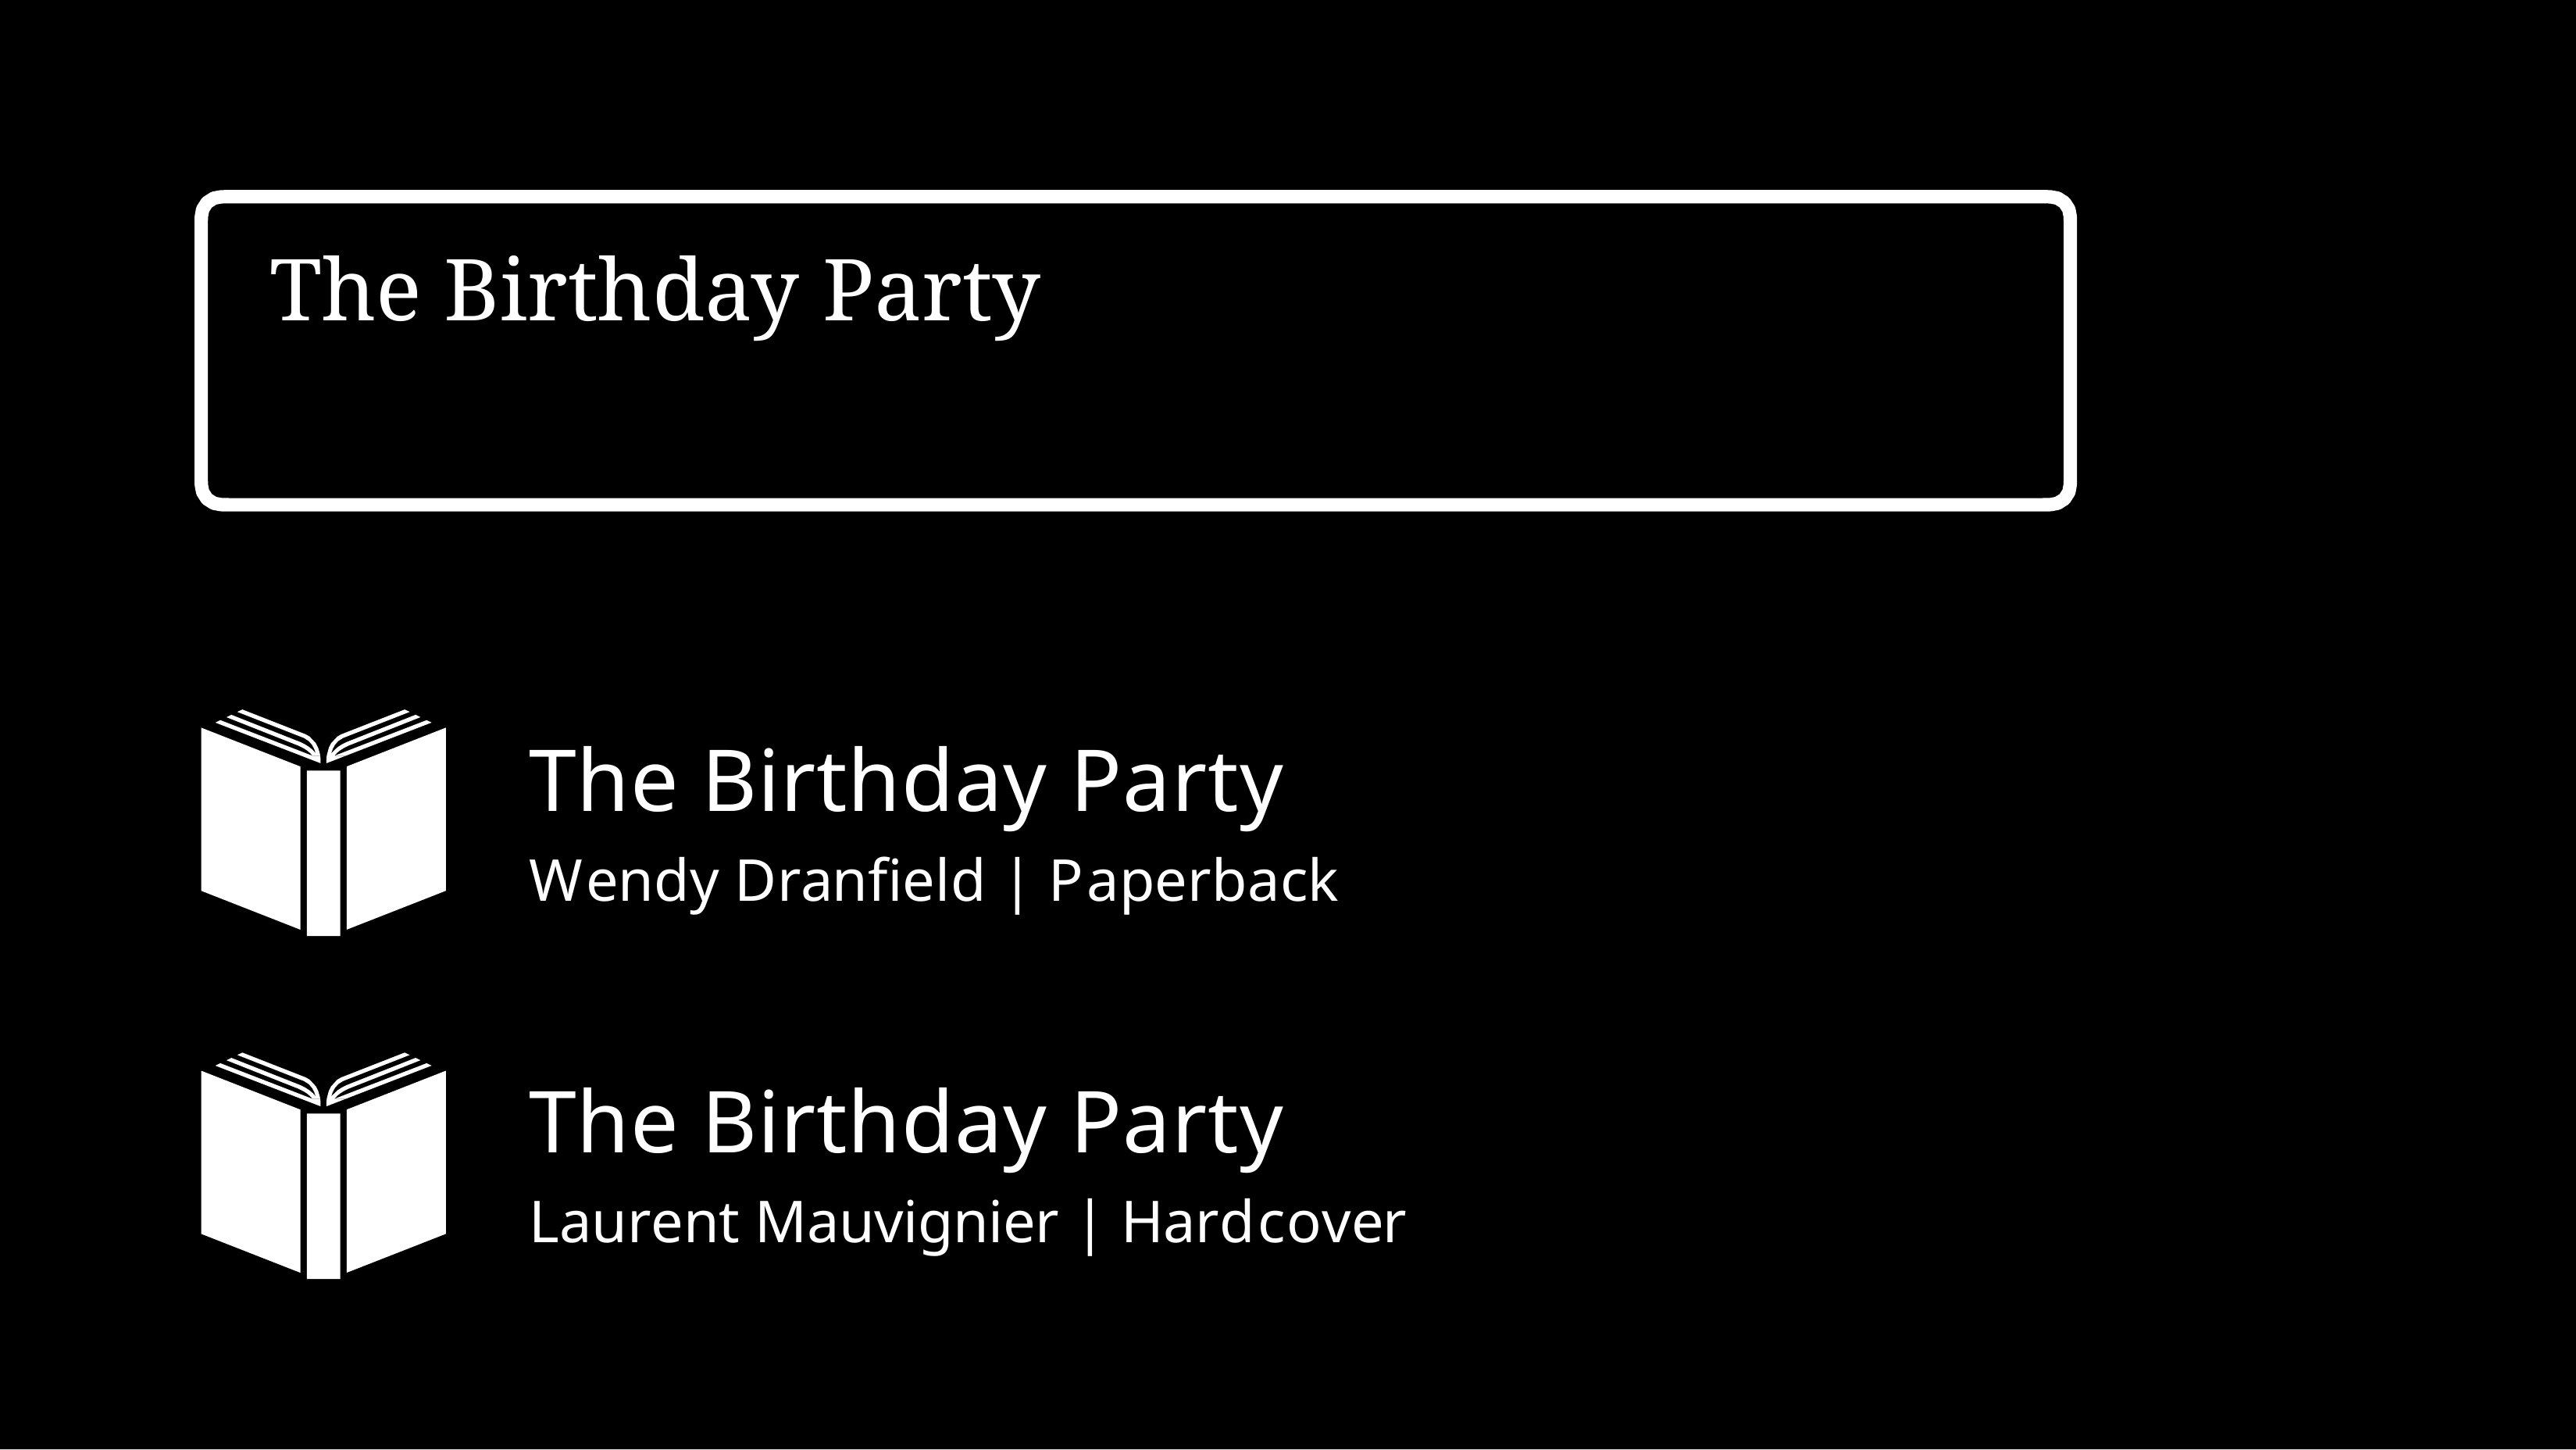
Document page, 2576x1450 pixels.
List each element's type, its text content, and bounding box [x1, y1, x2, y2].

text_box [346, 727, 446, 930]
text_box [346, 1070, 446, 1273]
text_box [201, 727, 301, 930]
text_box [326, 1052, 432, 1107]
text_box [306, 770, 341, 937]
text_box The Birthday Party Wendy Dranfield | Paperback The Birthday Party Laurent Mauvignier | Hardcover [527, 701, 1429, 1255]
text_box [201, 196, 2071, 505]
text_box [201, 1070, 301, 1273]
text_box [326, 709, 432, 763]
text_box [306, 1113, 341, 1280]
text_box [215, 1052, 321, 1107]
text_box [215, 709, 321, 763]
